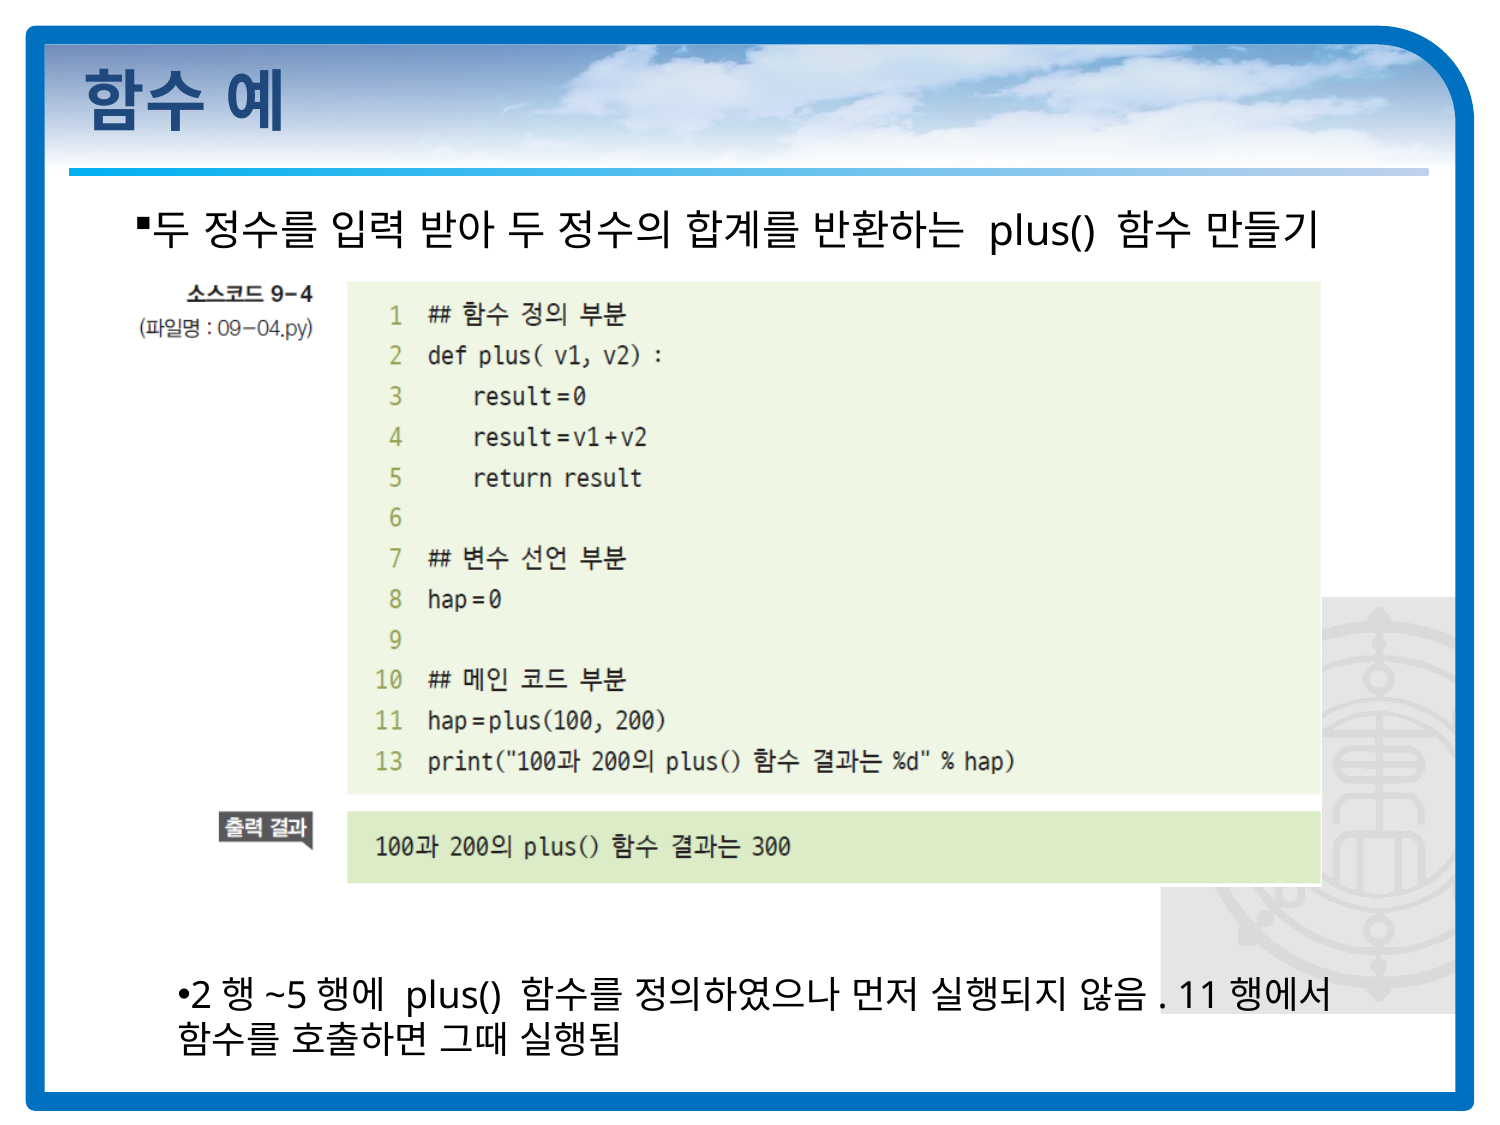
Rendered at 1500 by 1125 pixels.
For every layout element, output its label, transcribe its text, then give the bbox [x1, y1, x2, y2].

title 함수 예 [68, 35, 1419, 163]
list 두 정수를 입력 받아 두 정수의 합계를 반환하는 plus() 함수 만들기 2행~5행에 plus() 함수를 정의하였으나 먼저 실행되지 않음. 11행에서 함수를 호출하면 그때 실행됨 [75, 195, 1425, 1005]
picture [135, 278, 1322, 888]
